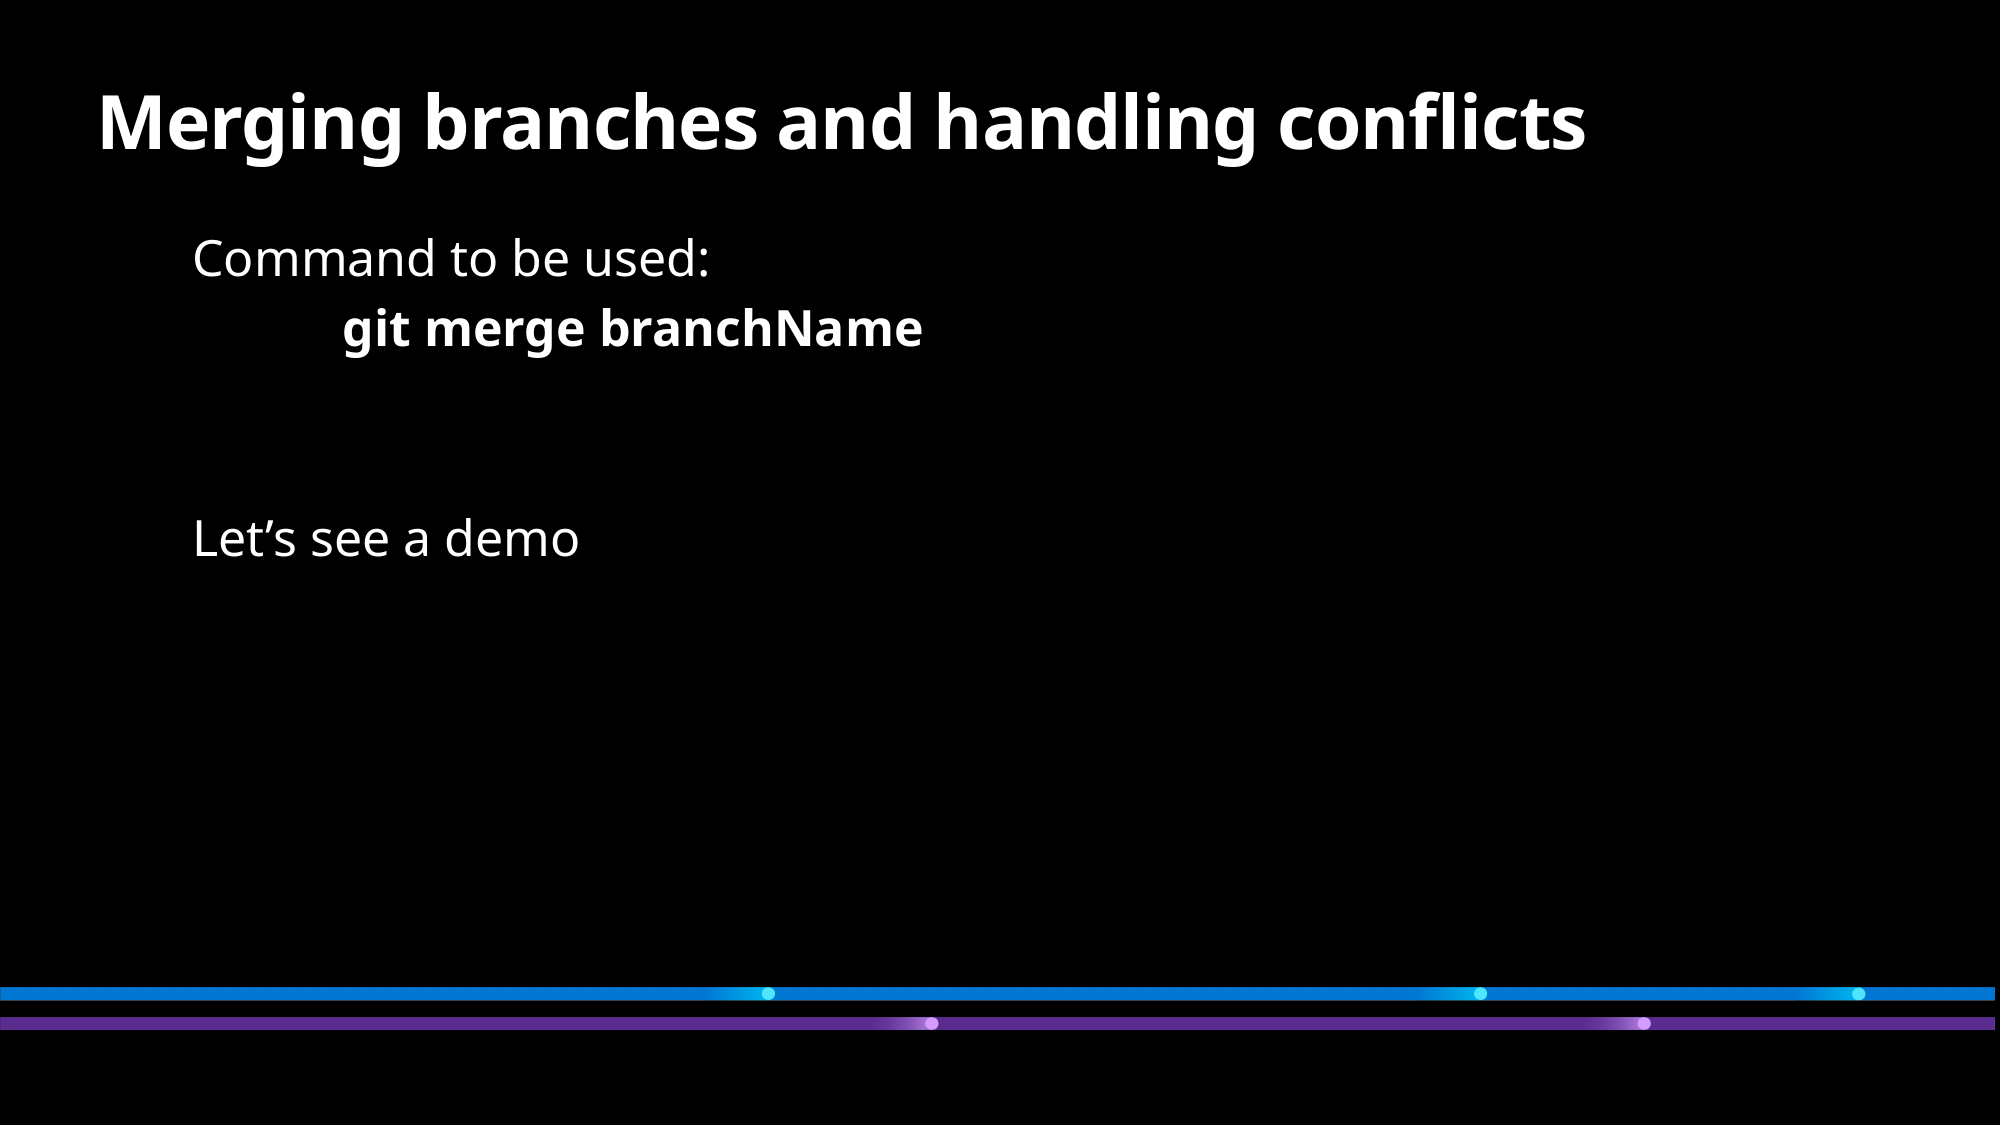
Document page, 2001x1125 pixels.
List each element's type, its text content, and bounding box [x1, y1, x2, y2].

picture [0, 987, 2000, 1030]
text_box [25, 0, 1046, 997]
title Merging branches and handling conflicts [1046, 75, 1904, 166]
list Command to be used: git merge branchName Let’s see a demo [192, 226, 2000, 578]
